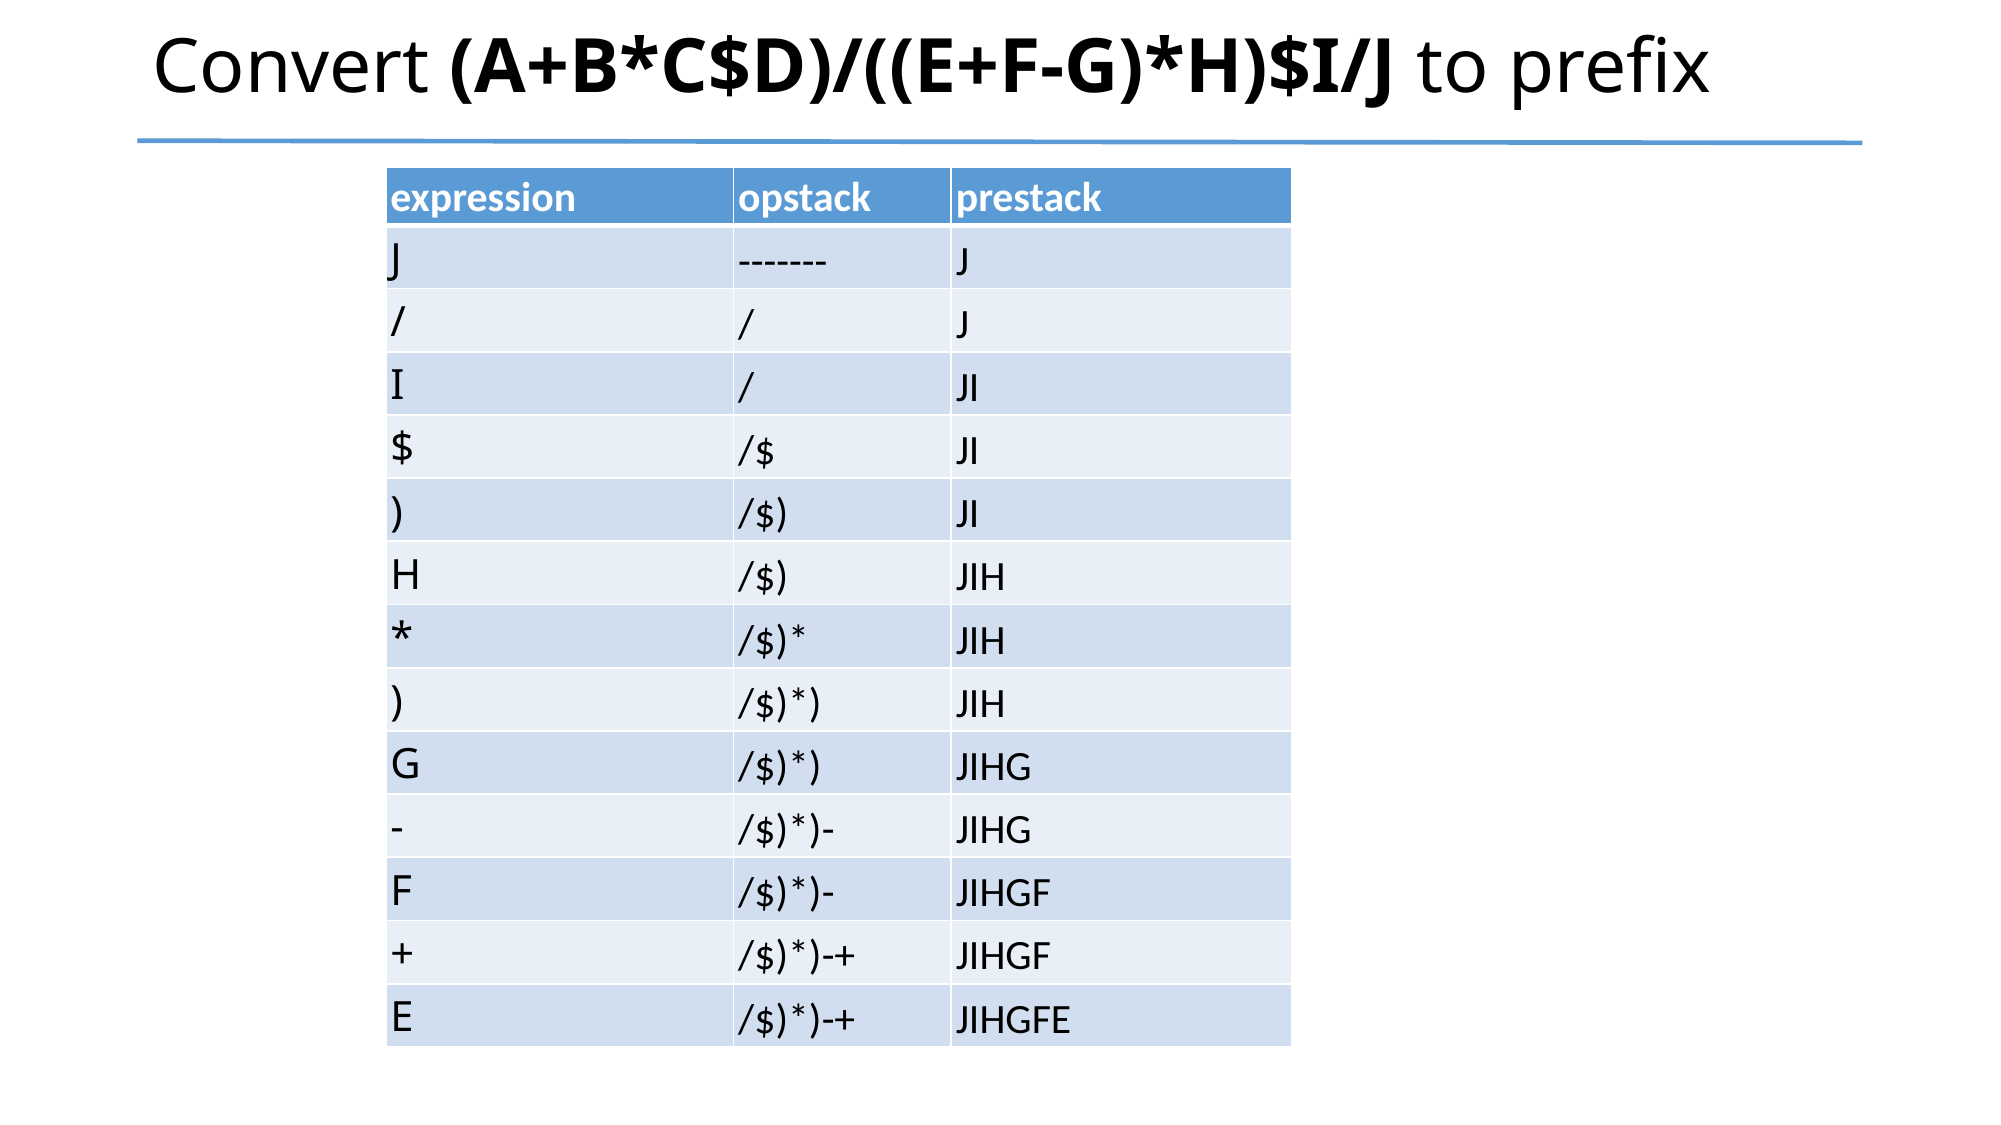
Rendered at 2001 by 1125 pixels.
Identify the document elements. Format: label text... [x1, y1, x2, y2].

table_cell /$)*)-+ [734, 985, 950, 1046]
table_header expression [387, 168, 733, 223]
table_cell /$)*)-+ [734, 921, 950, 983]
table_cell * [387, 605, 733, 667]
table_header prestack [952, 168, 1291, 223]
table_cell JIH [952, 669, 1291, 730]
table_cell / [734, 353, 950, 414]
table_cell JIHGF [952, 921, 1291, 983]
table_header opstack [734, 168, 950, 223]
table_cell ) [387, 479, 733, 540]
table_cell E [387, 985, 733, 1046]
table_cell / [387, 289, 733, 351]
table_cell /$)*)- [734, 858, 950, 920]
table_cell /$ [734, 416, 950, 477]
table_cell /$) [734, 479, 950, 540]
table_cell J [952, 228, 1291, 288]
table_cell /$)*)- [734, 795, 950, 856]
table_cell - [387, 795, 733, 856]
table_cell JIH [952, 605, 1291, 667]
table_cell /$)* [734, 605, 950, 667]
table_cell I [387, 353, 733, 414]
table_cell /$)*) [734, 732, 950, 793]
table_cell JI [952, 353, 1291, 414]
table_cell JIHG [952, 795, 1291, 856]
table_cell JIH [952, 542, 1291, 604]
table_cell ) [387, 669, 733, 730]
table_cell H [387, 542, 733, 604]
table_cell JI [952, 479, 1291, 540]
table_cell F [387, 858, 733, 920]
table_cell + [387, 921, 733, 983]
table_cell / [734, 289, 950, 351]
table_cell JIHGF [952, 858, 1291, 920]
table_cell $ [387, 416, 733, 477]
title Convert (A+B*C$D)/((E+F-G)*H)$I/J to prefix [137, 16, 1863, 121]
table_cell /$)*) [734, 669, 950, 730]
table_cell JI [952, 416, 1291, 477]
table_cell ------- [734, 228, 950, 288]
table_cell J [952, 289, 1291, 351]
table_cell JIHGFE [952, 985, 1291, 1046]
table_cell /$) [734, 542, 950, 604]
table_cell J [387, 228, 733, 288]
table_cell JIHG [952, 732, 1291, 793]
table_cell G [387, 732, 733, 793]
